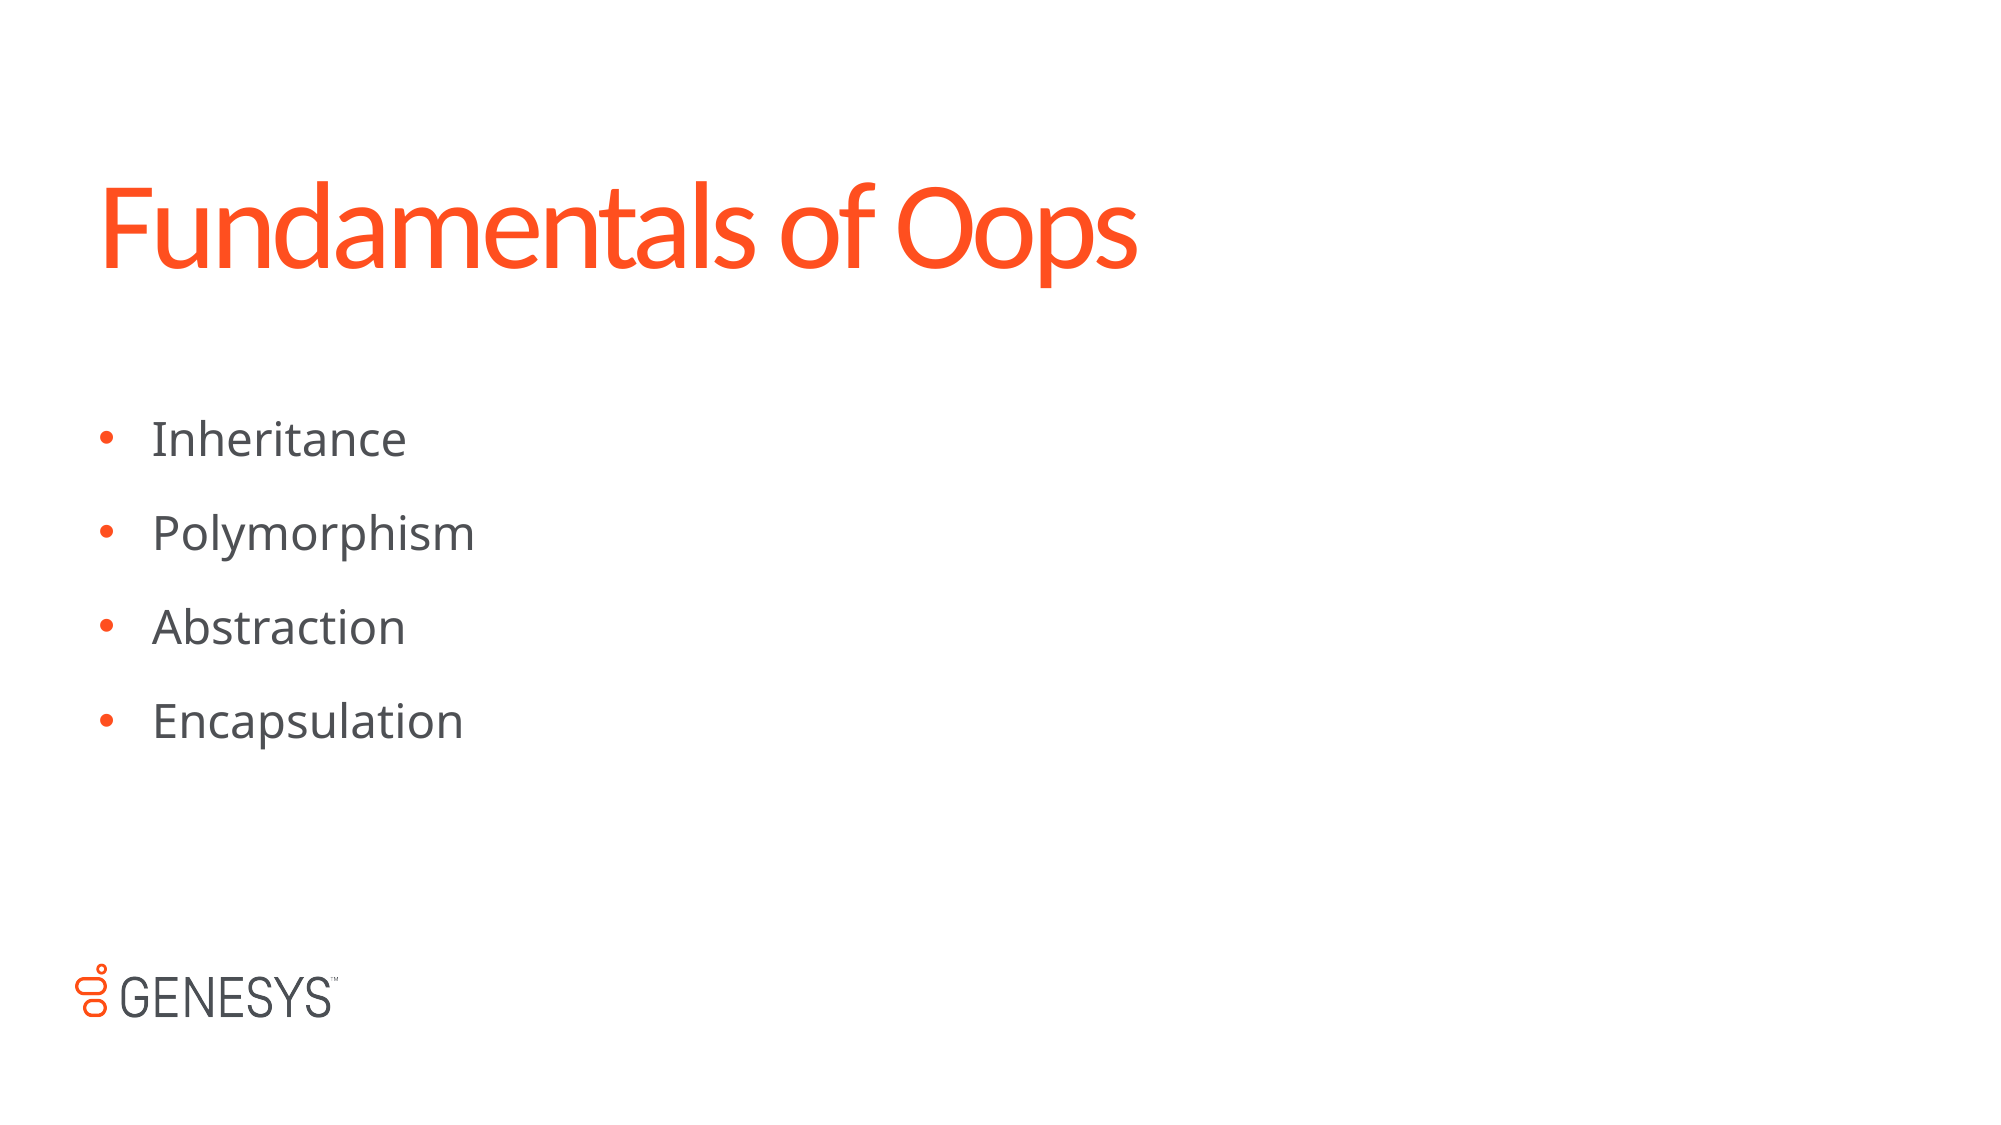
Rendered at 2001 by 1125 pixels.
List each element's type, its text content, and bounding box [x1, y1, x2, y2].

picture [19, 908, 398, 1074]
subtitle Inheritance Polymorphism Abstraction Encapsulation [98, 373, 1949, 752]
title Fundamentals of Oops [98, 62, 1309, 296]
